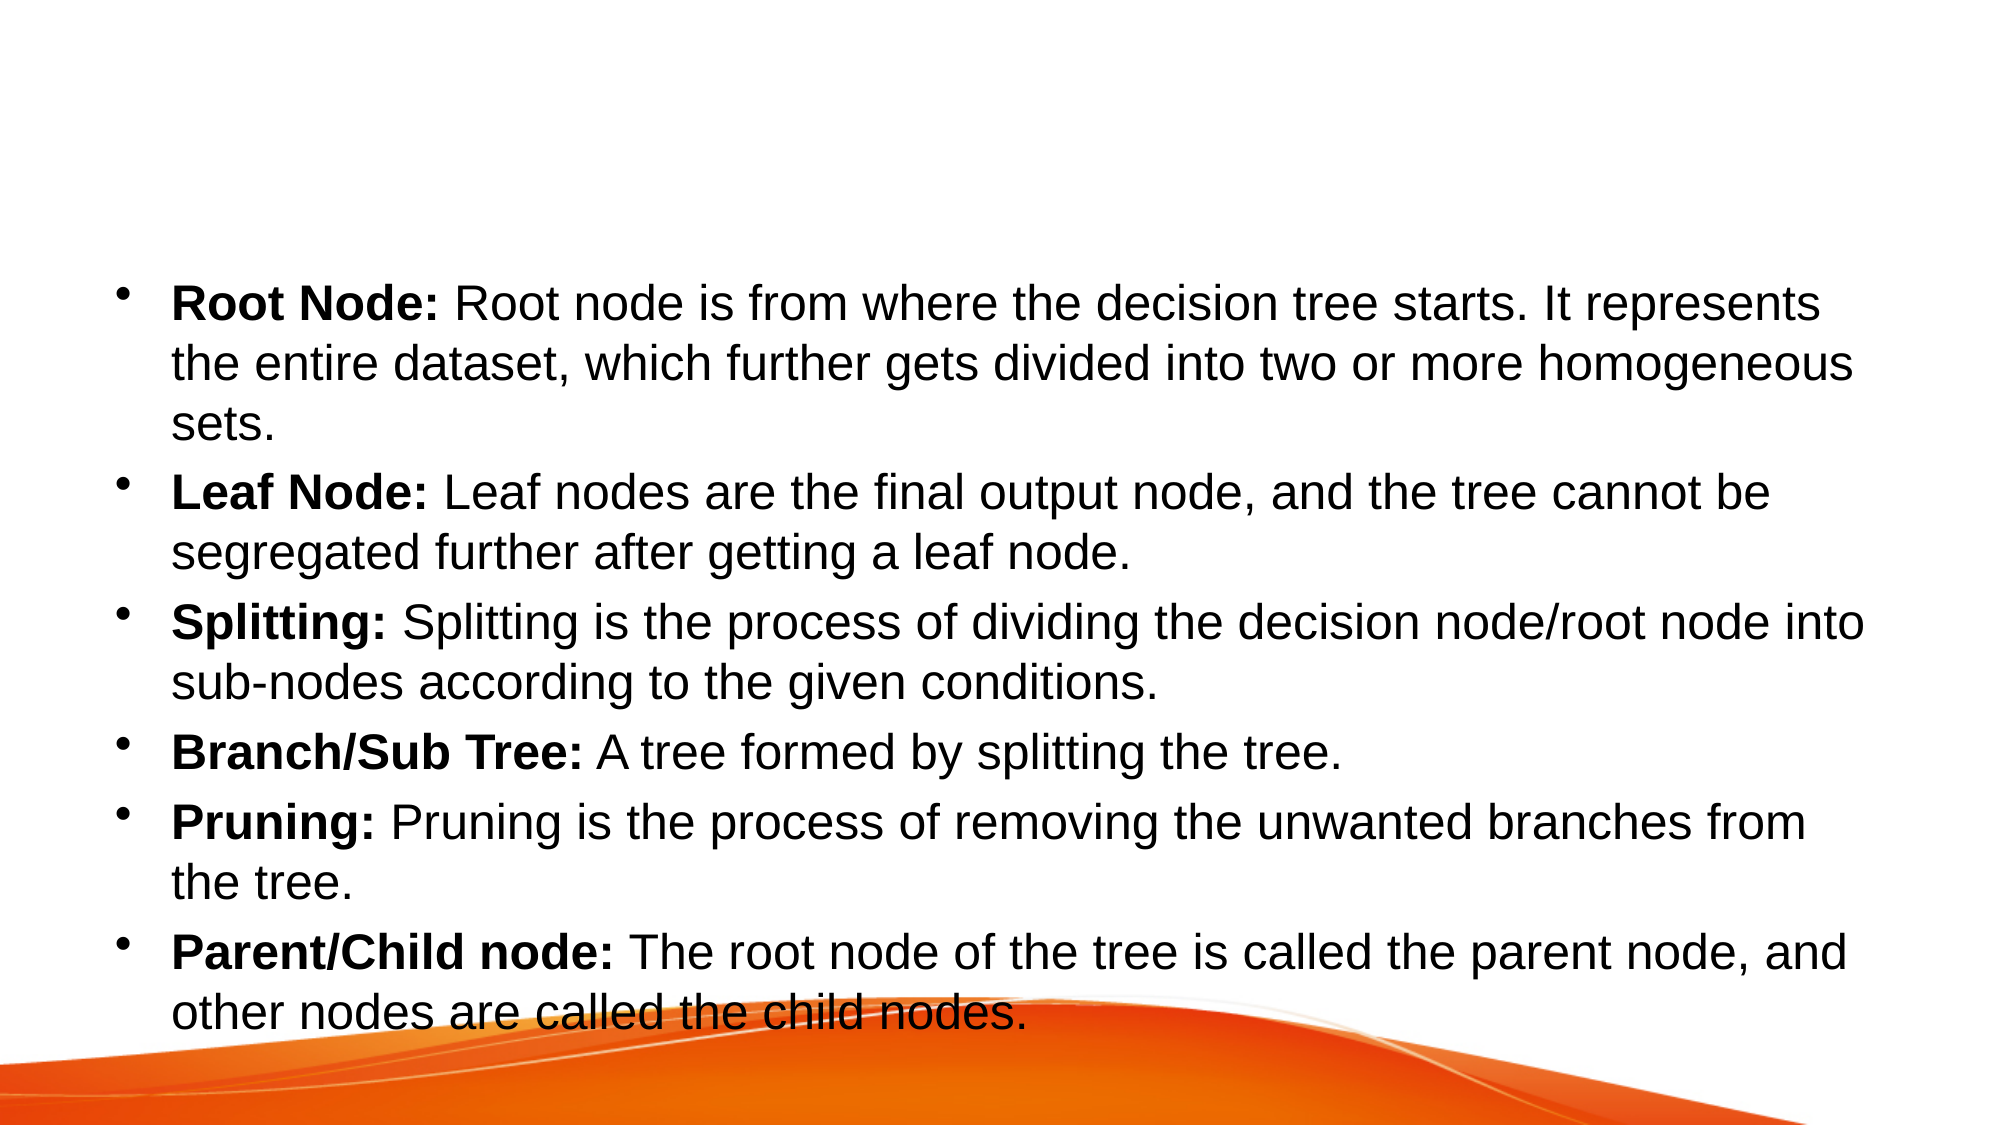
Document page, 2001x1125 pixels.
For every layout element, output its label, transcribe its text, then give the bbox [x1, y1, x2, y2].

list Root Node: Root node is from where the decision tree starts. It represents the entire dataset, which further gets divided into two or more homogeneous sets. Leaf Node: Leaf nodes are the final output node, and the tree cannot be segregated further after getting a leaf node. Splitting: Splitting is the process of dividing the decision node/root node into sub-nodes according to the given conditions. Branch/Sub Tree: A tree formed by splitting the tree. Pruning: Pruning is the process of removing the unwanted branches from the tree. Parent/Child node: The root node of the tree is called the parent node, and other nodes are called the child nodes. [99, 262, 1901, 1083]
picture [0, 0, 2000, 1125]
